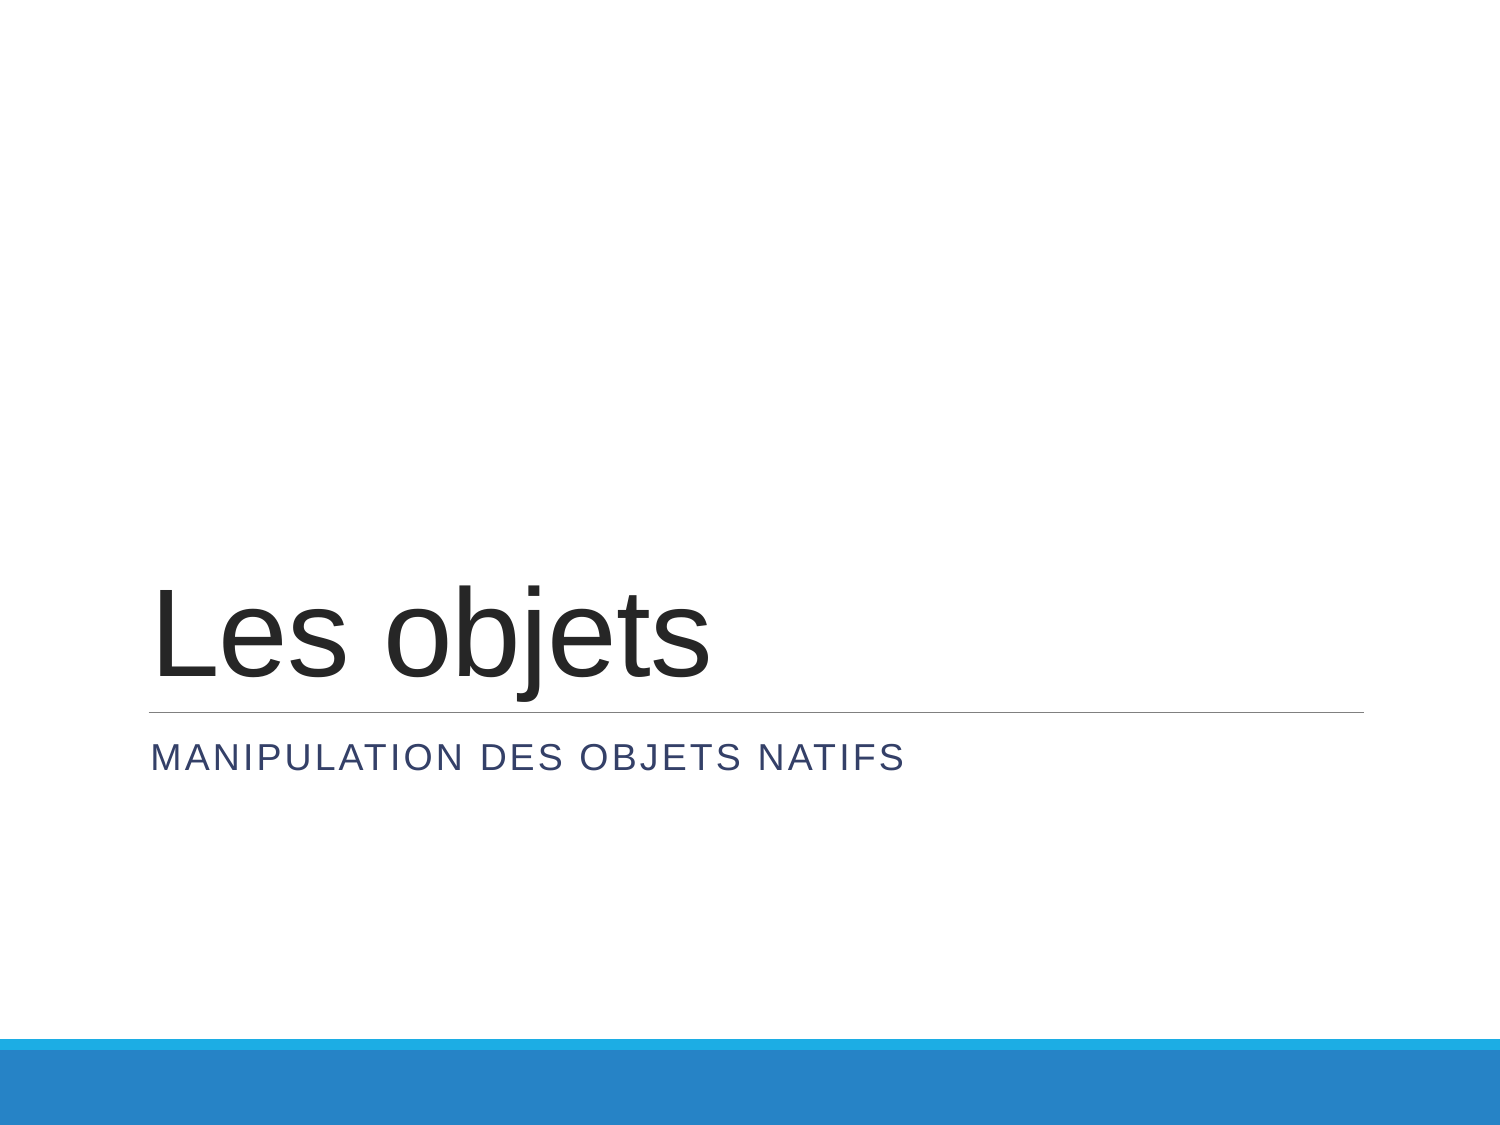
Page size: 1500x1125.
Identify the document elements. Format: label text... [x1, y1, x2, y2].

subtitle Manipulation des objets natifs [135, 730, 1373, 919]
title Les objets [135, 124, 1373, 710]
